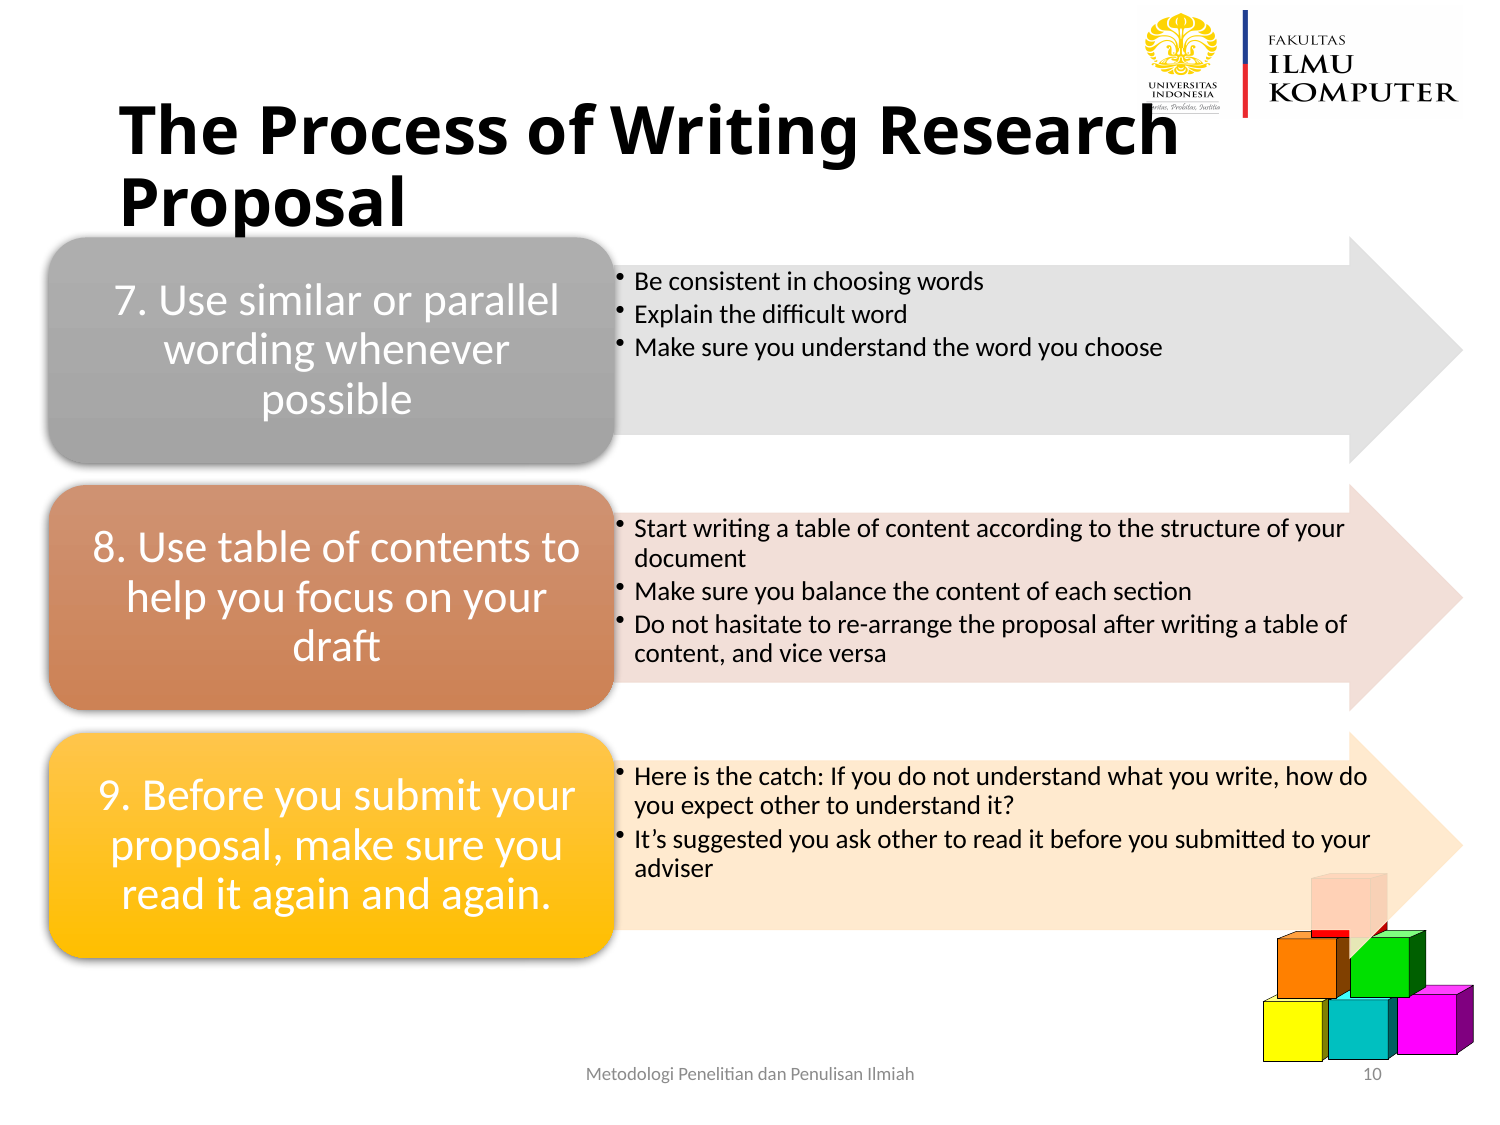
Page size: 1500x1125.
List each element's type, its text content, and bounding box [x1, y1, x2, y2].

title The Process of Writing Research Proposal [103, 59, 1397, 237]
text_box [48, 237, 1463, 958]
slide_number 10 [1059, 1042, 1397, 1103]
footer Metodologi Penelitian dan Penulisan Ilmiah [496, 1042, 1004, 1103]
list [1262, 873, 1475, 1062]
picture [1137, 5, 1463, 119]
